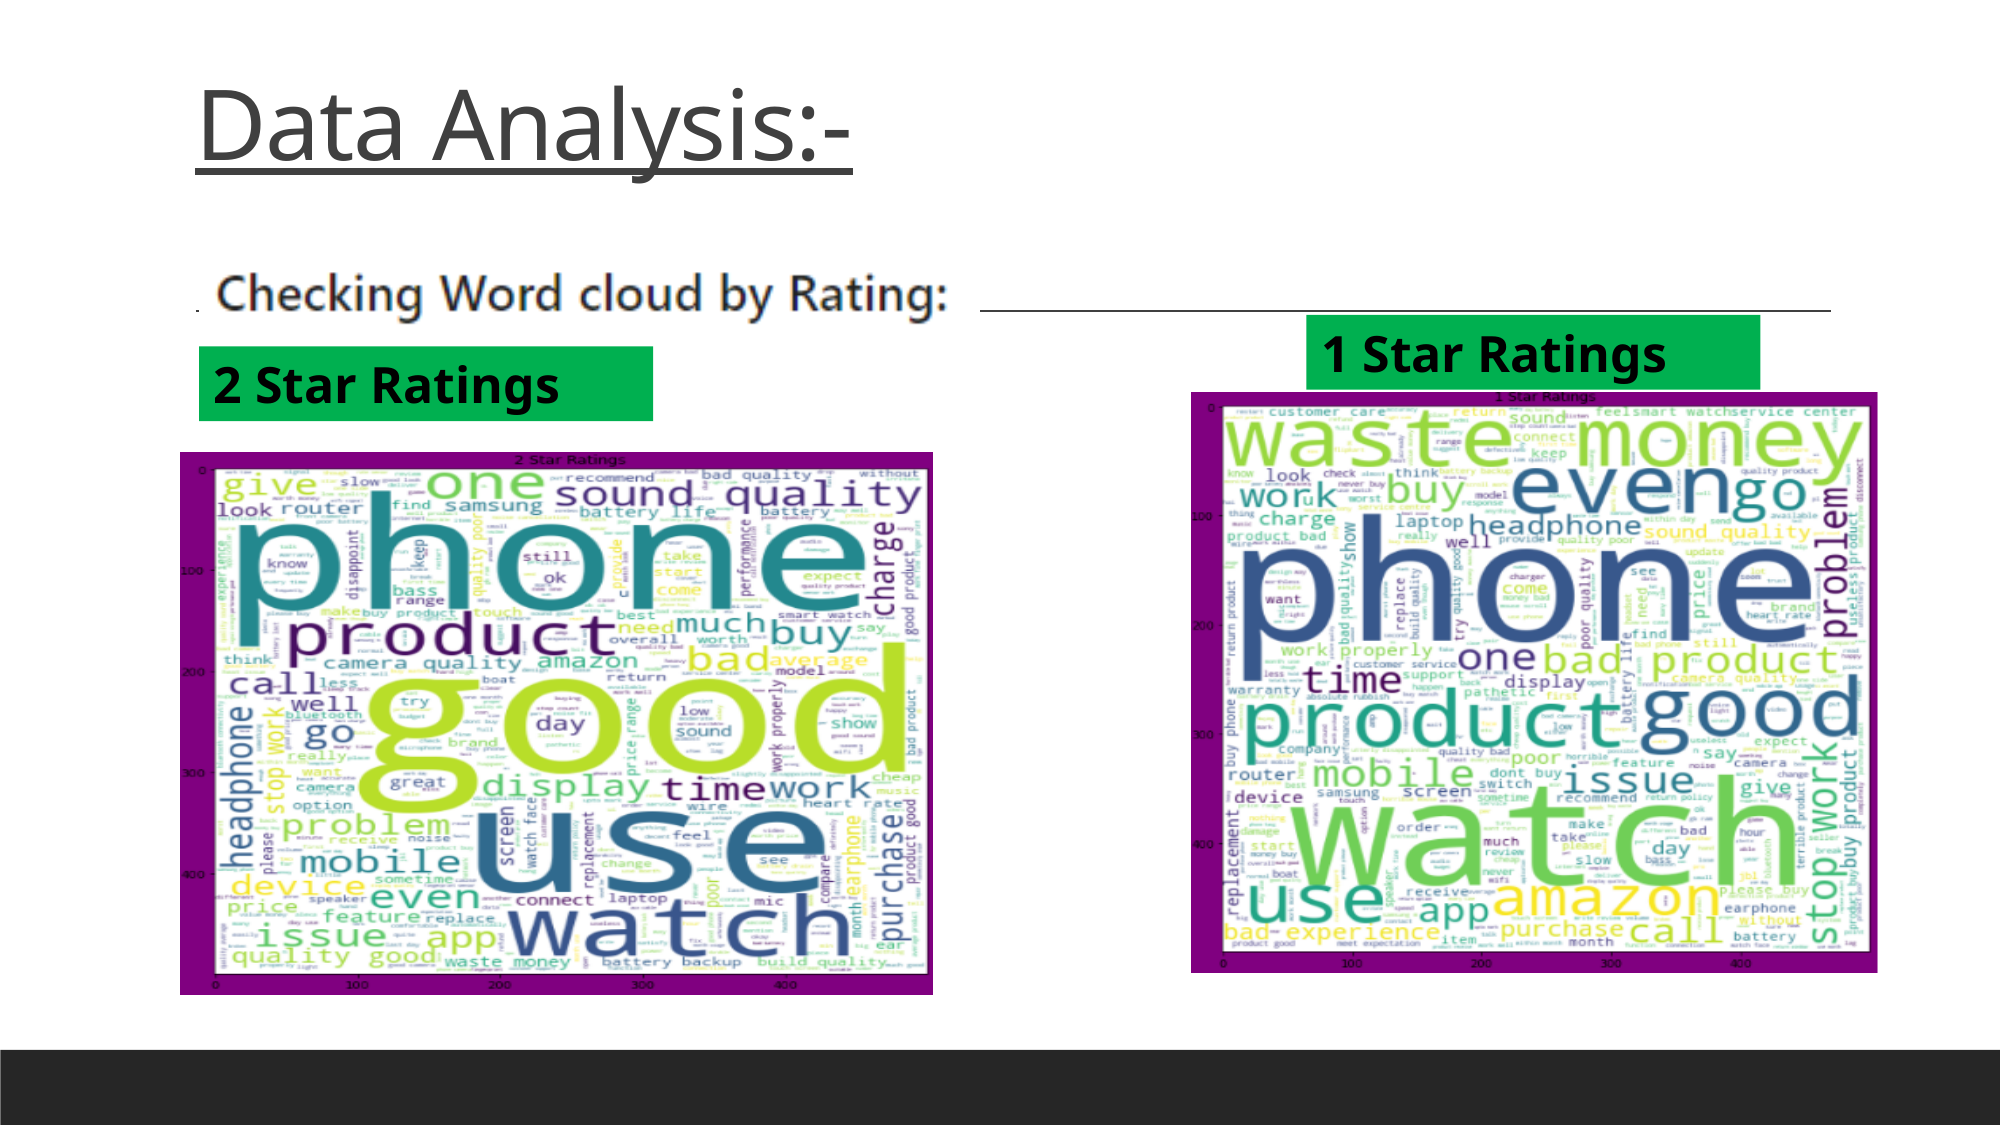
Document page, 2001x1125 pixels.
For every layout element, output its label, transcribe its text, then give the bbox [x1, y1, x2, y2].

picture [1191, 391, 1881, 973]
picture [198, 261, 981, 347]
title Data Analysis:- [180, 0, 1830, 190]
picture [179, 451, 934, 996]
text_box 2 Star Ratings [199, 354, 654, 422]
text_box 1 Star Ratings [1306, 314, 1761, 388]
